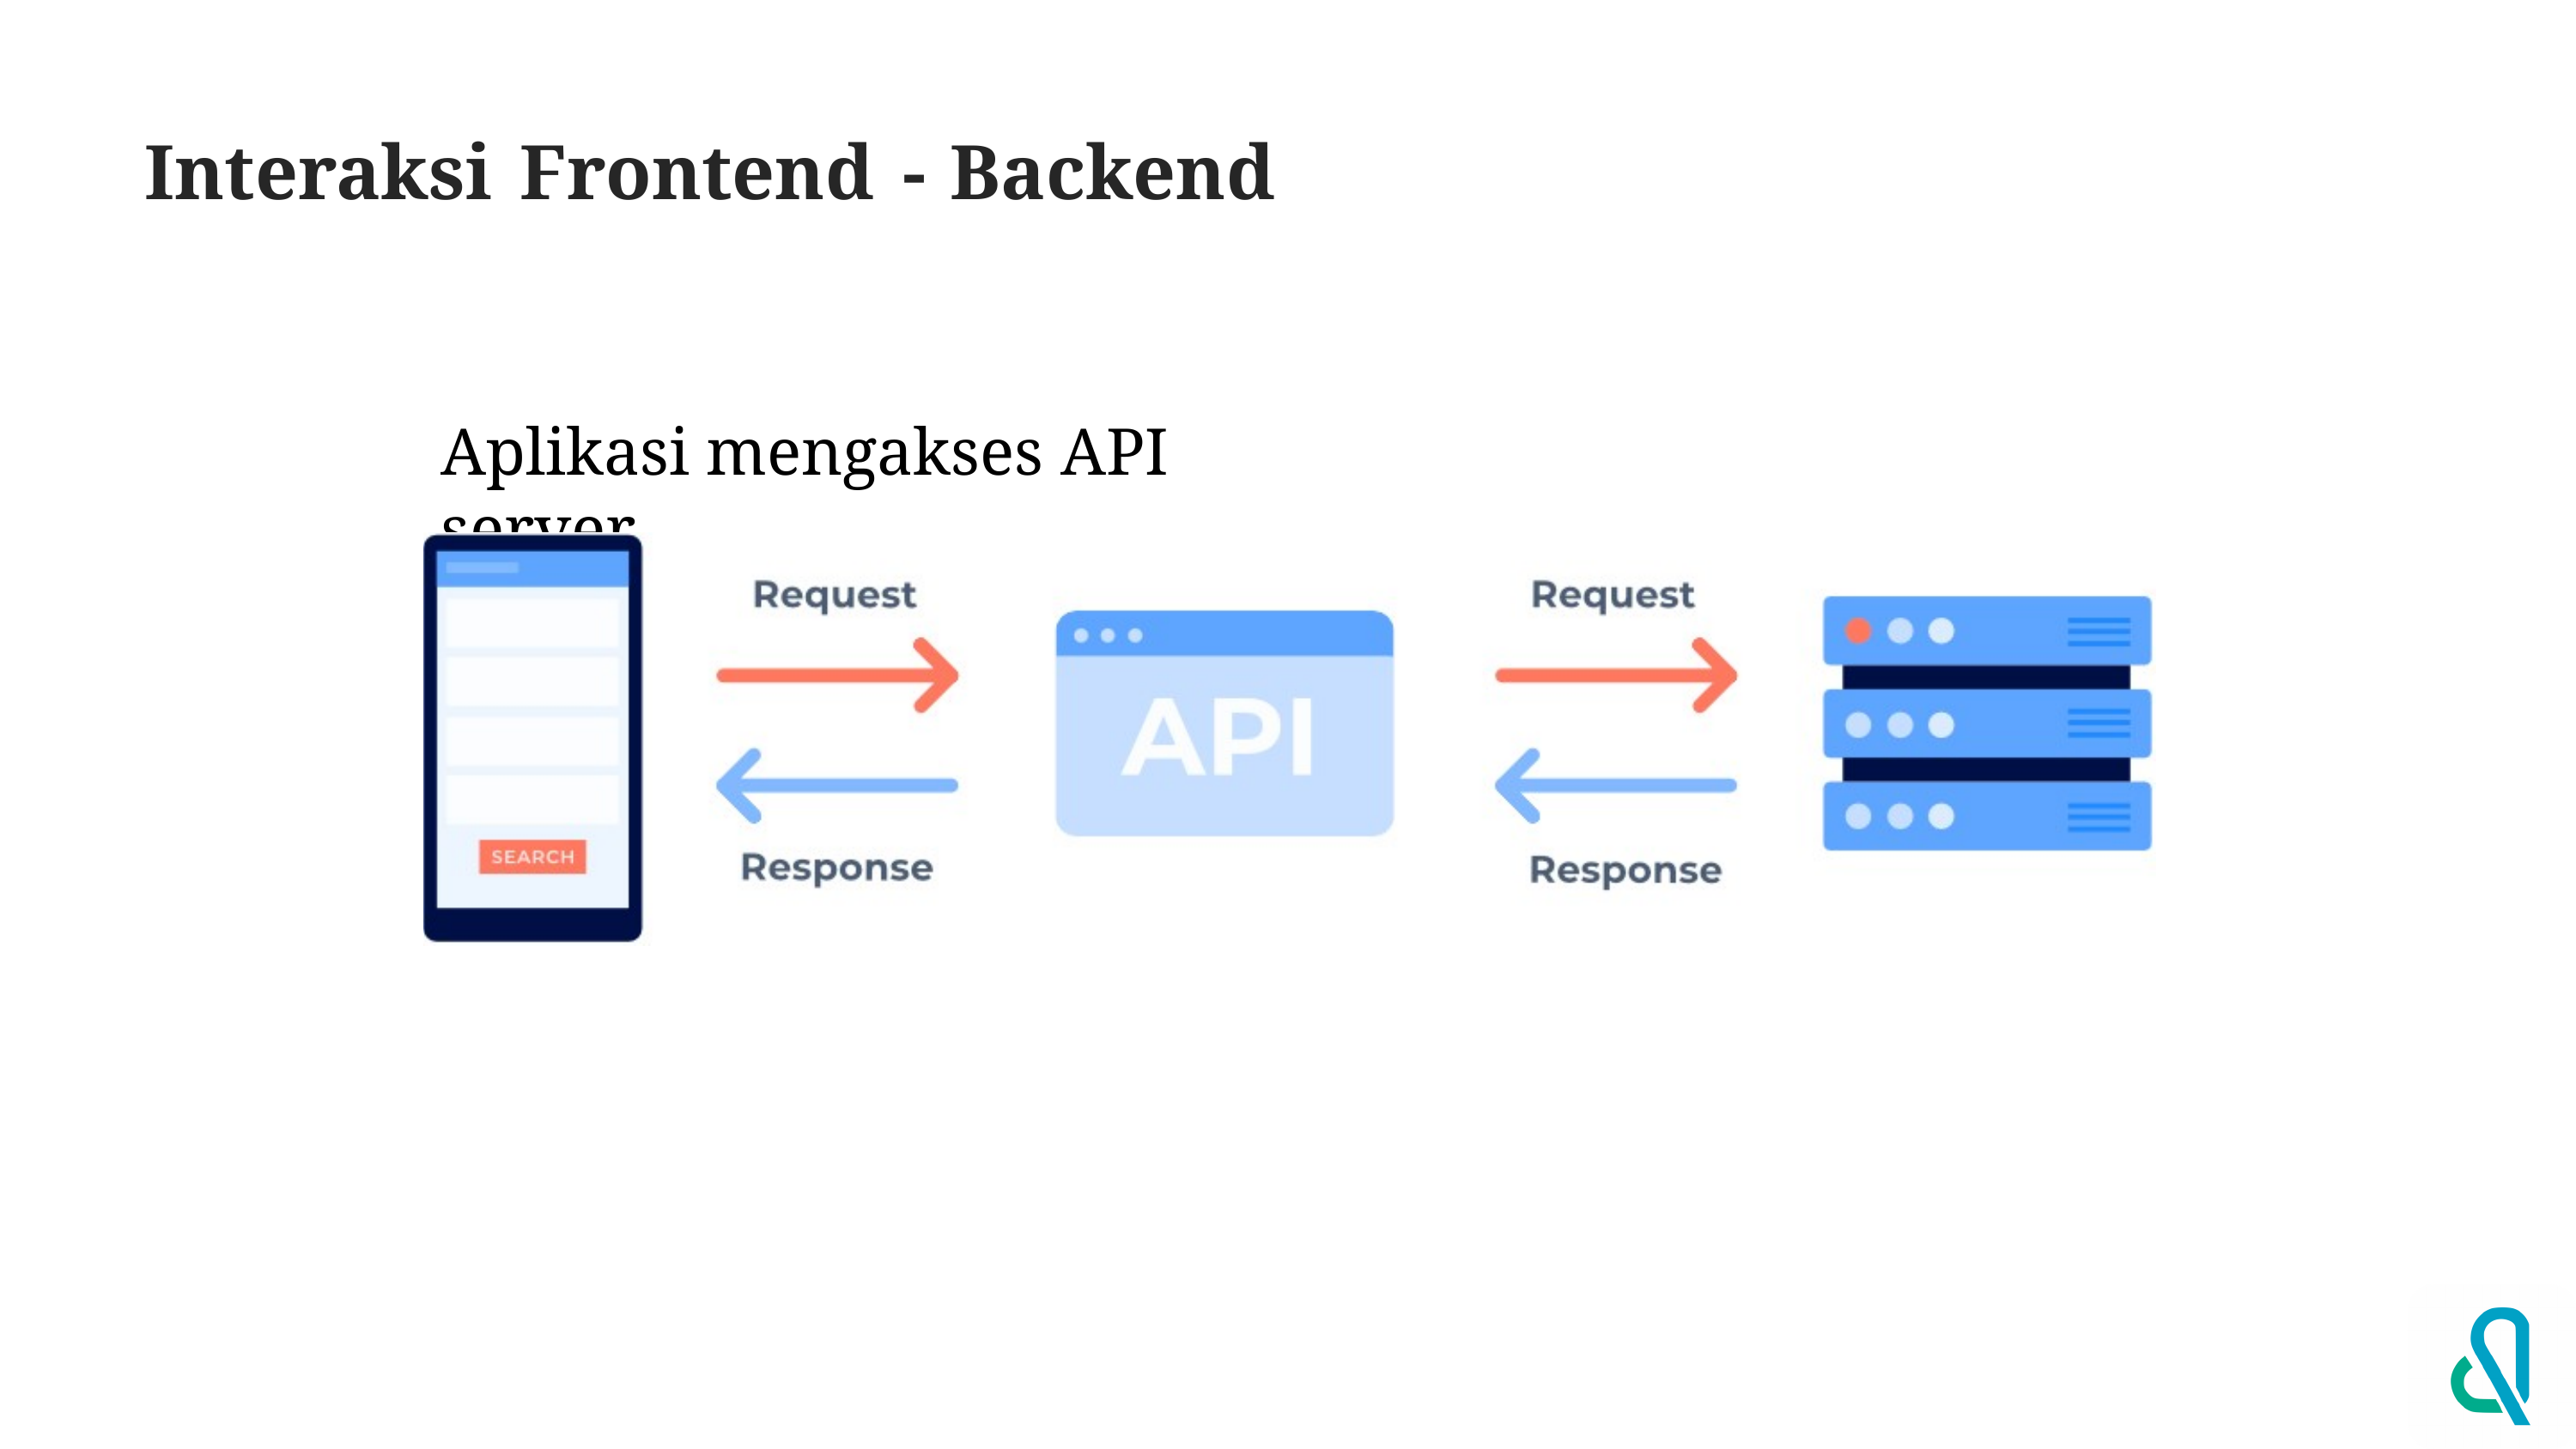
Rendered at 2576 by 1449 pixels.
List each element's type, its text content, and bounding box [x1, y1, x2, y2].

text_box Interaksi Frontend - Backend [143, 123, 1285, 215]
text_box Aplikasi mengakses API server [439, 409, 1315, 532]
picture [423, 532, 2156, 947]
picture [2408, 1284, 2576, 1449]
